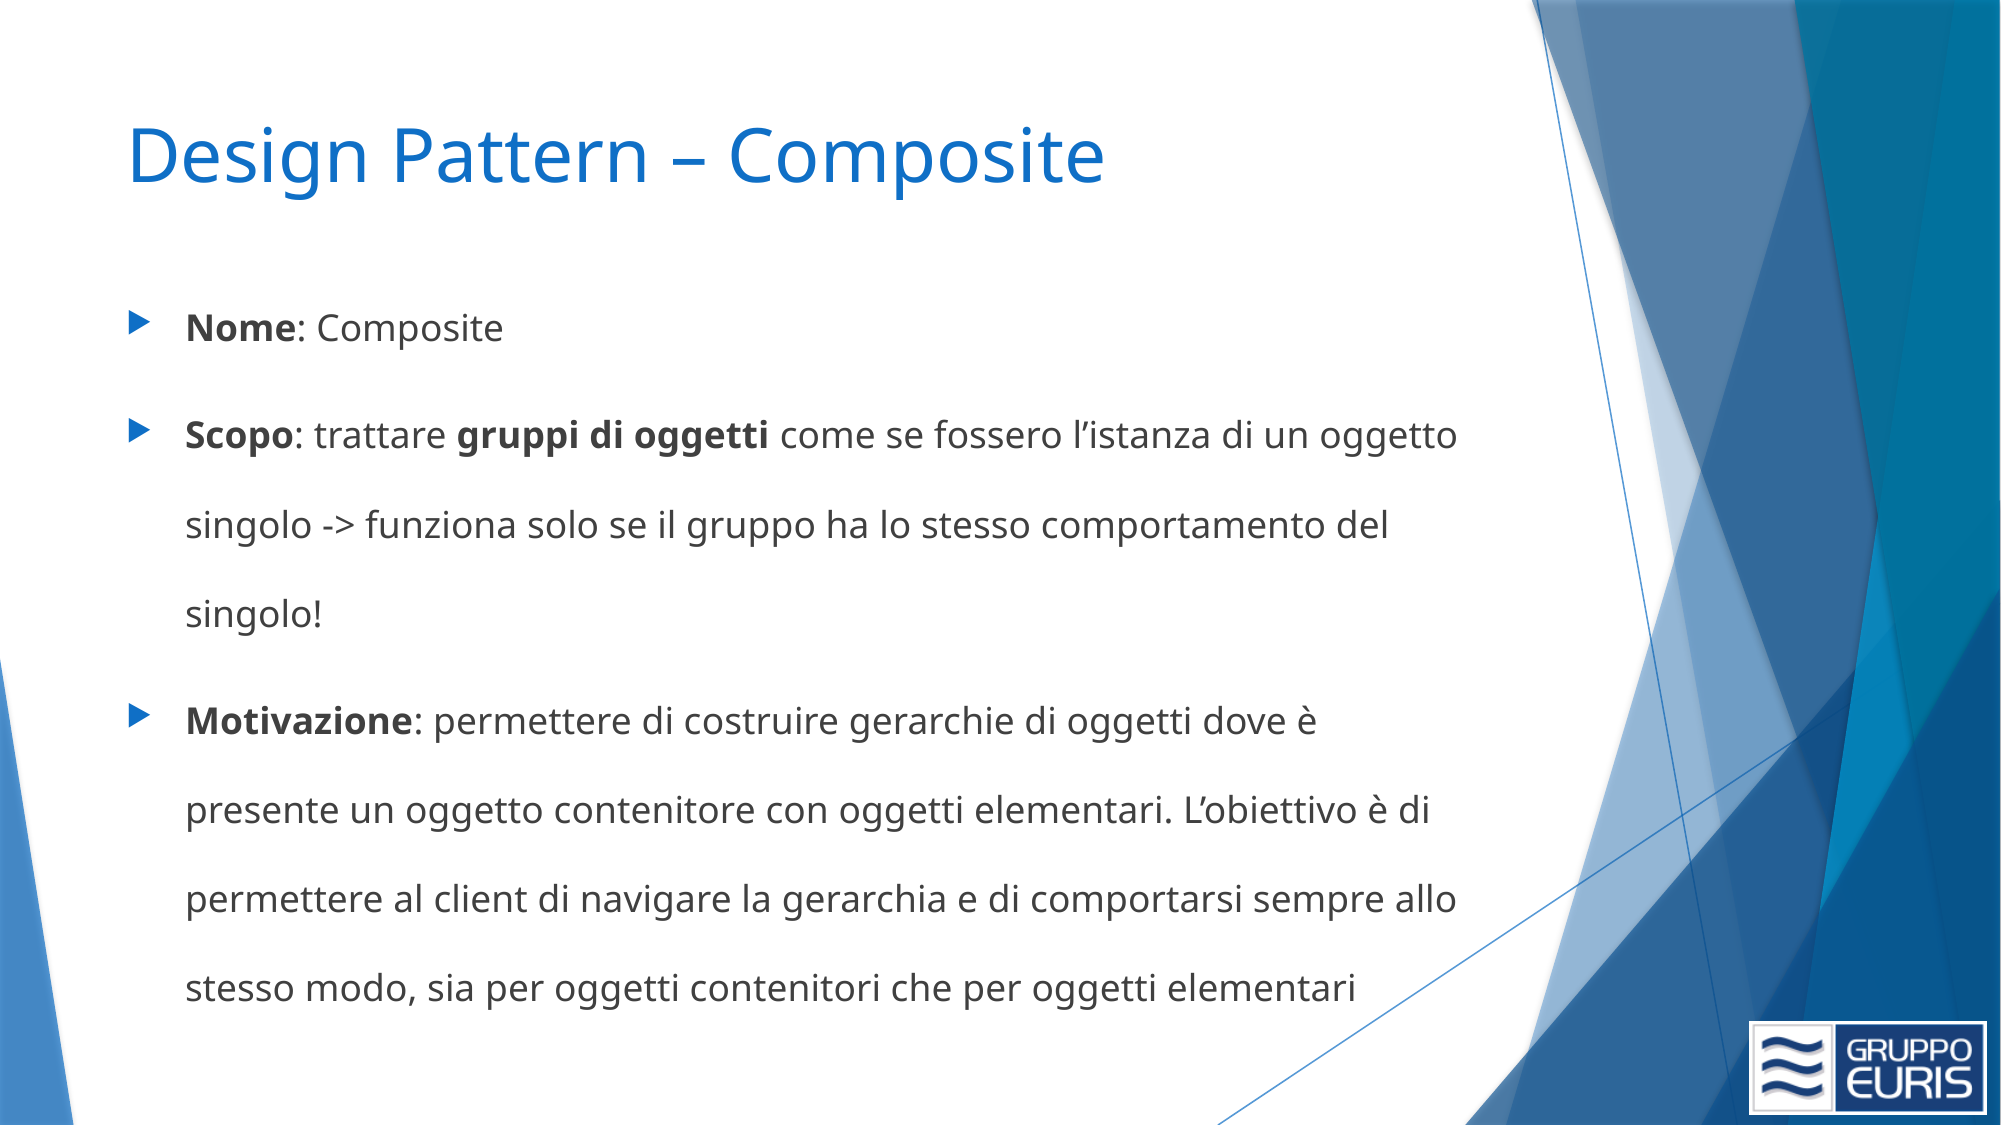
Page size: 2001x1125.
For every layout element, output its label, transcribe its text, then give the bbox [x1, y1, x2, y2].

title Design Pattern – Composite [111, 99, 1522, 317]
picture [1748, 1020, 1988, 1115]
list Nome: Composite Scopo: trattare gruppi di oggetti come se fossero l’istanza di un oggetto singolo -> funziona solo se il gruppo ha lo stesso comportamento del singolo! Motivazione: permettere di costruire gerarchie di oggetti dove è presente un oggetto contenitore con oggetti elementari. L’obiettivo è di permettere al client di navigare la gerarchia e di comportarsi sempre allo stesso modo, sia per oggetti contenitori che per oggetti elementari [111, 252, 1477, 1022]
